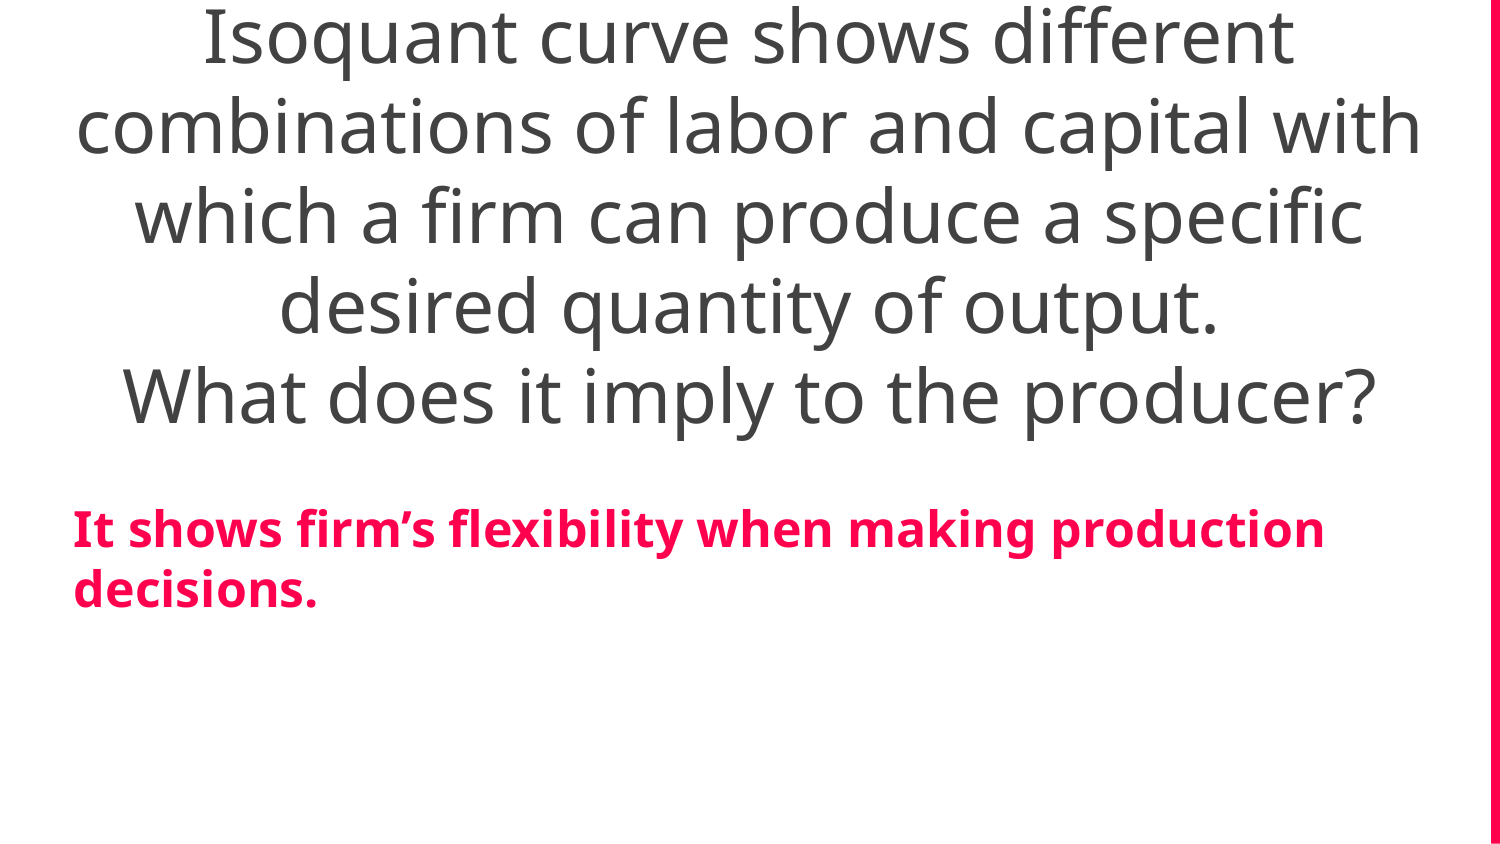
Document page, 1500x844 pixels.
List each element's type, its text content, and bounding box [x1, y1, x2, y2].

text_box Isoquant curve shows different combinations of labor and capital with which a firm can produce a specific desired quantity of output. What does it imply to the producer? [0, 17, 1500, 410]
text_box It shows firm’s flexibility when making production decisions. [58, 482, 1450, 633]
